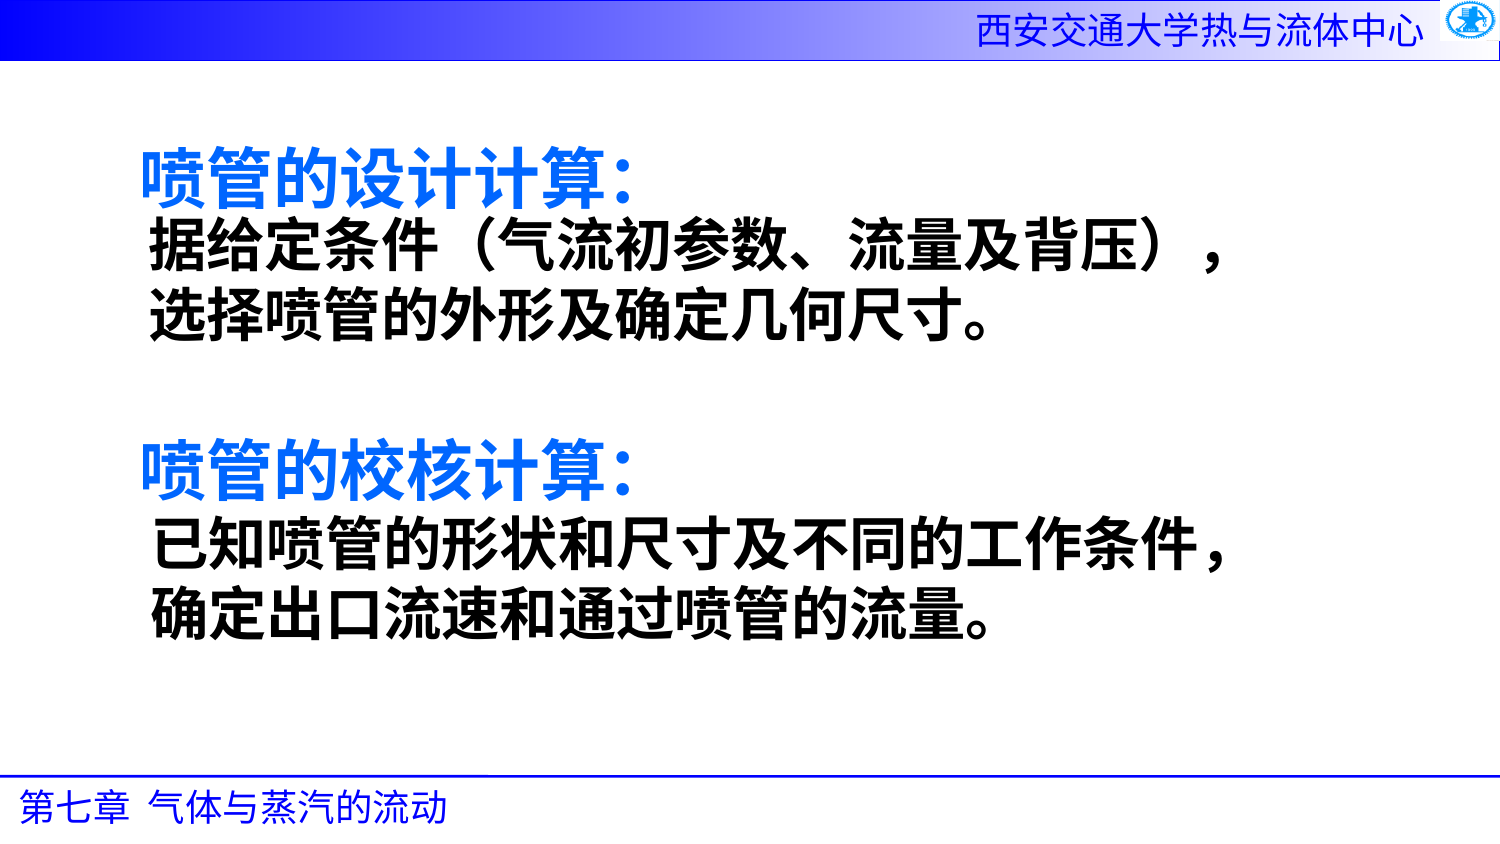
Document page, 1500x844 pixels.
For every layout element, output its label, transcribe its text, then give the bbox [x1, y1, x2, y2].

text_box 已知喷管的形状和尺寸及不同的工作条件，确定出口流速和通过喷管的流量。 [135, 500, 1319, 655]
text_box 喷管的设计计算： [125, 129, 825, 225]
picture [1440, 0, 1500, 41]
text_box 据给定条件（气流初参数、流量及背压），选择喷管的外形及确定几何尺寸。 [133, 200, 1317, 356]
text_box 喷管的校核计算： [125, 421, 825, 517]
